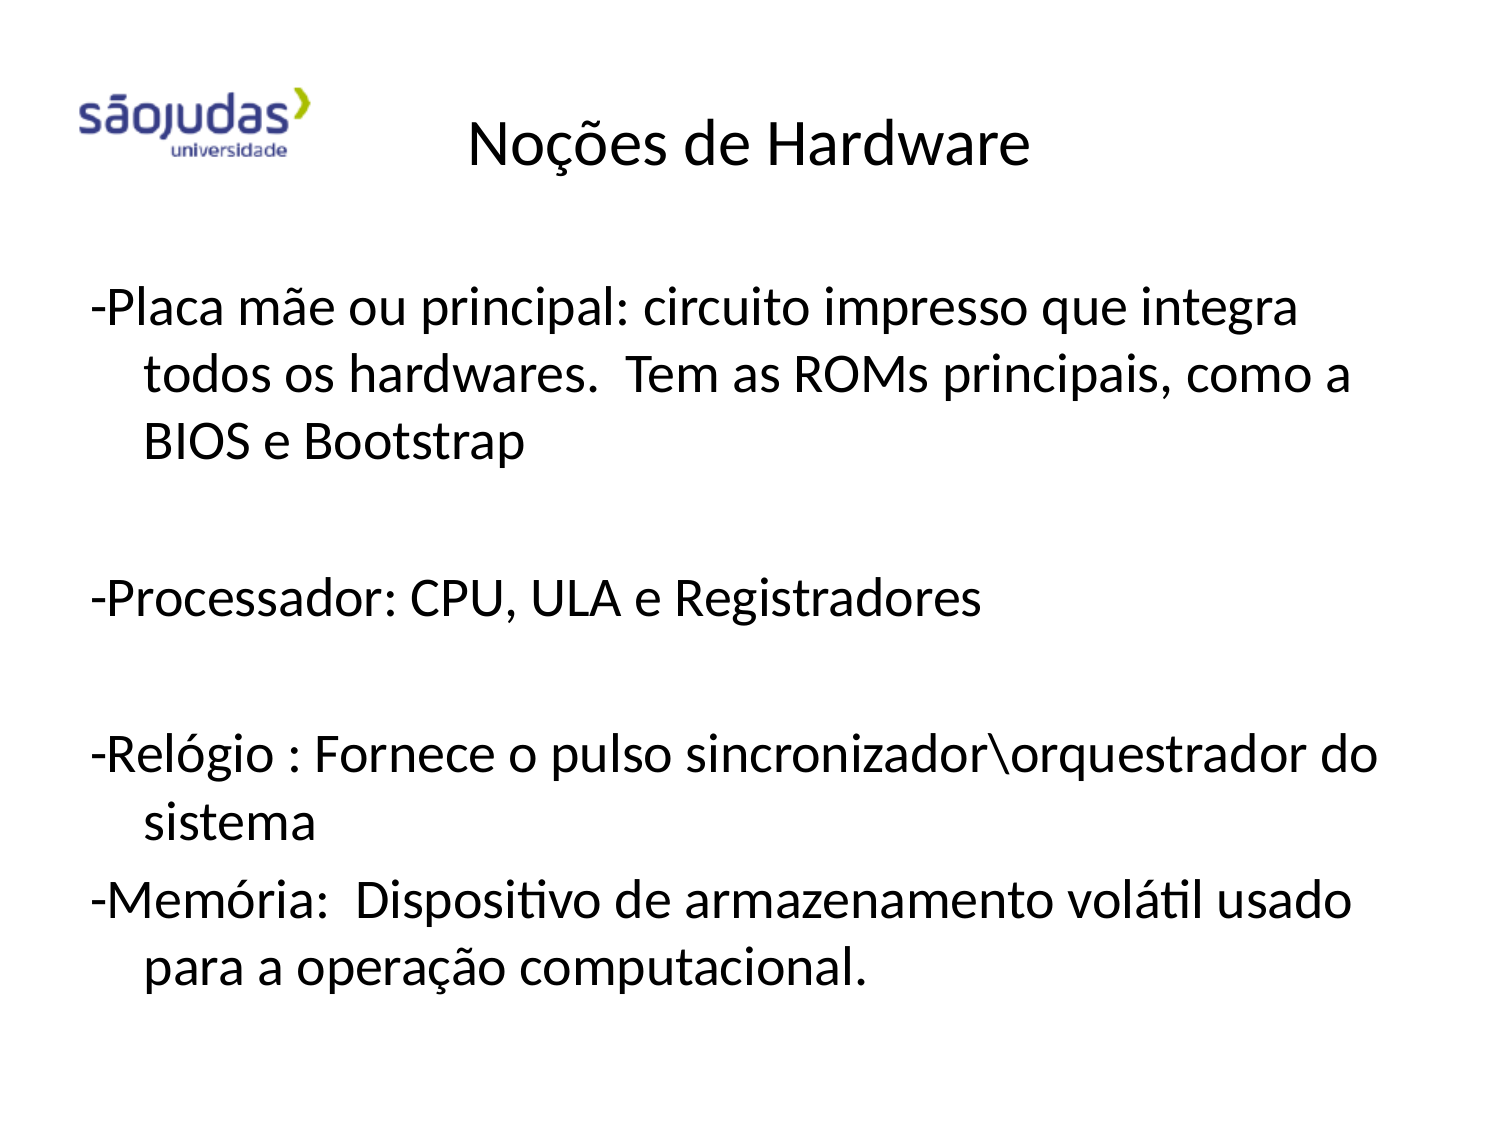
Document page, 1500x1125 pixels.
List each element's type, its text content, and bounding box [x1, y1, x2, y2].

title Noções de Hardware [75, 45, 1425, 233]
list -Placa mãe ou principal: circuito impresso que integra todos os hardwares. Tem as ROMs principais, como a BIOS e Bootstrap -Processador: CPU, ULA e Registradores -Relógio : Fornece o pulso sincronizador\orquestrador do sistema -Memória: Dispositivo de armazenamento volátil usado para a operação computacional. [75, 262, 1425, 1005]
picture [64, 66, 317, 169]
